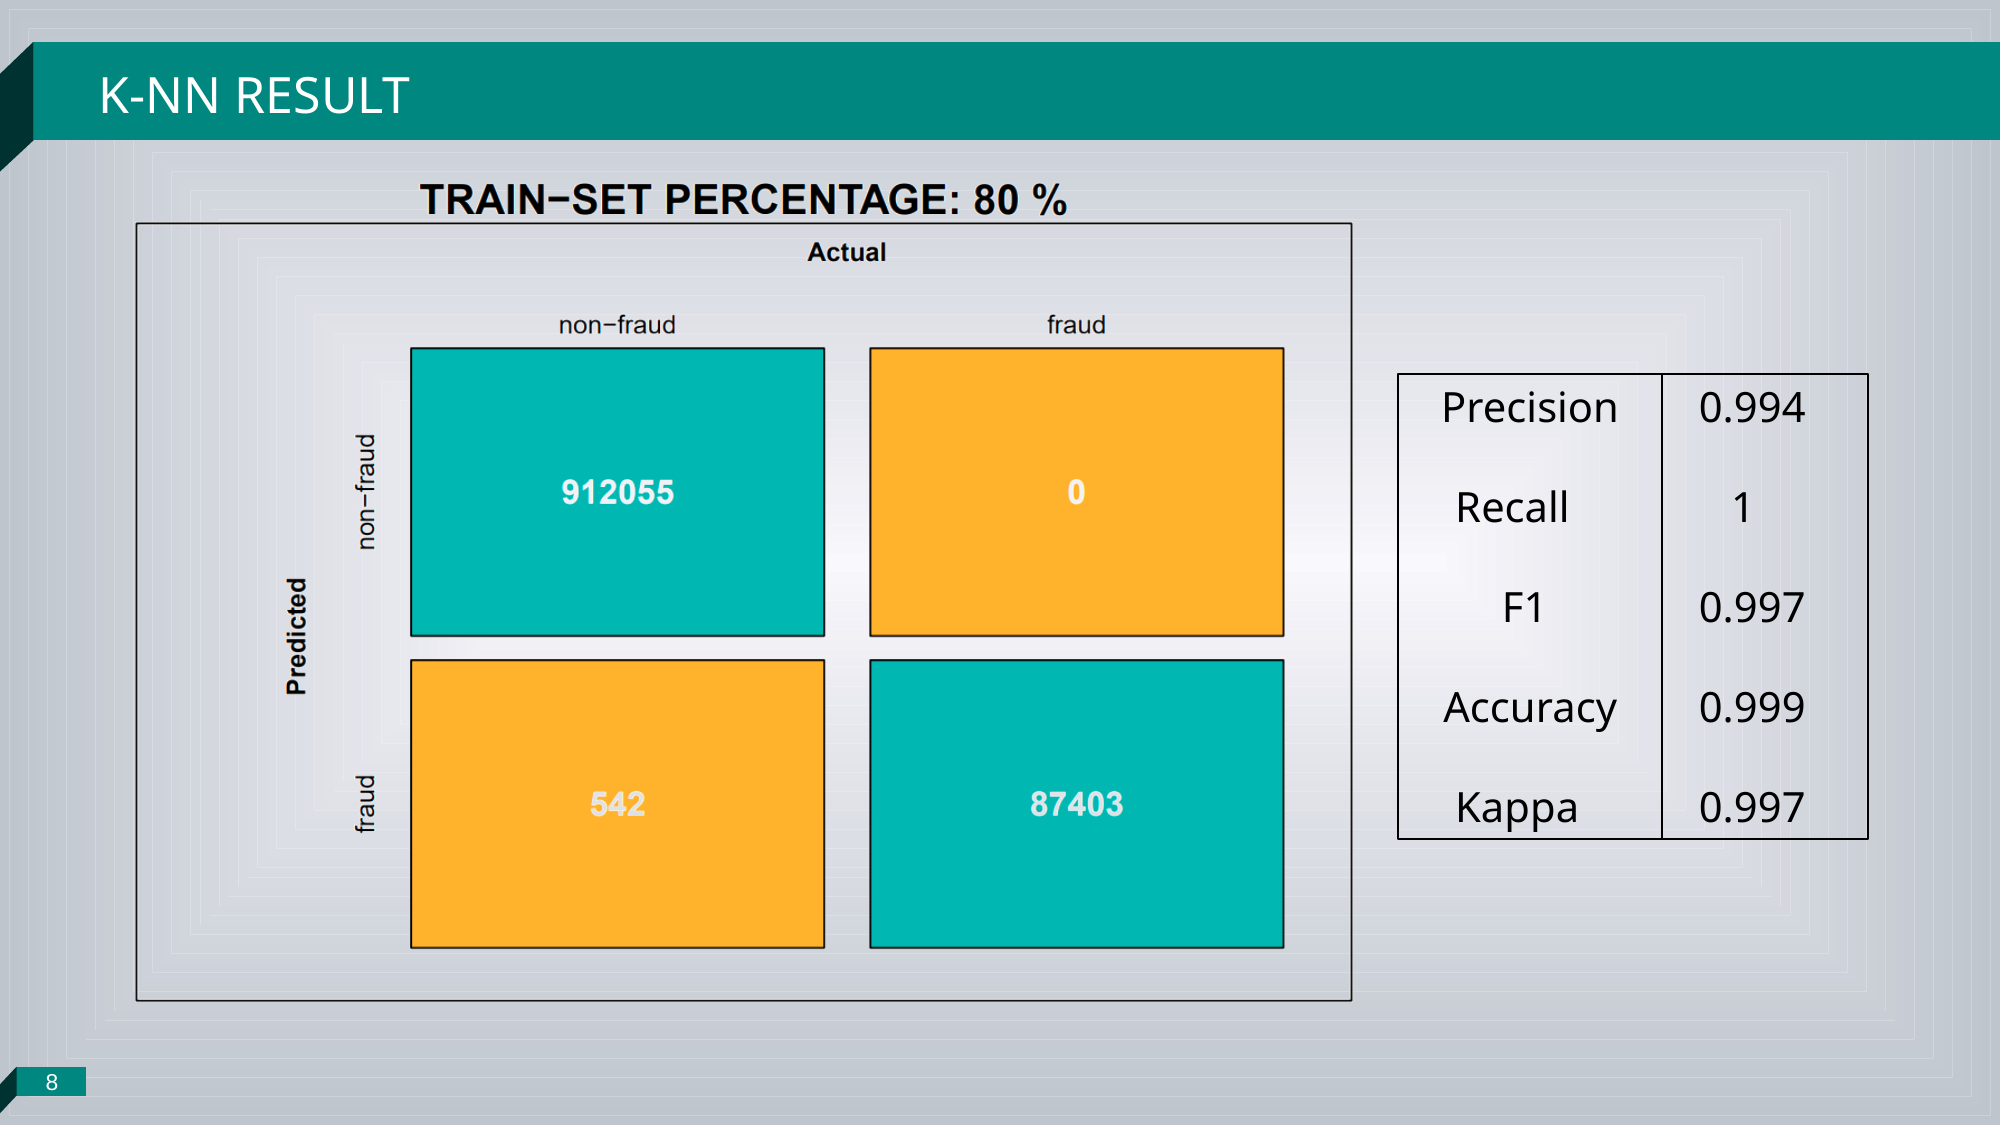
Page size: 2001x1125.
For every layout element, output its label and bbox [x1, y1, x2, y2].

picture [87, 175, 1400, 1037]
text_box [0, 41, 2000, 1117]
